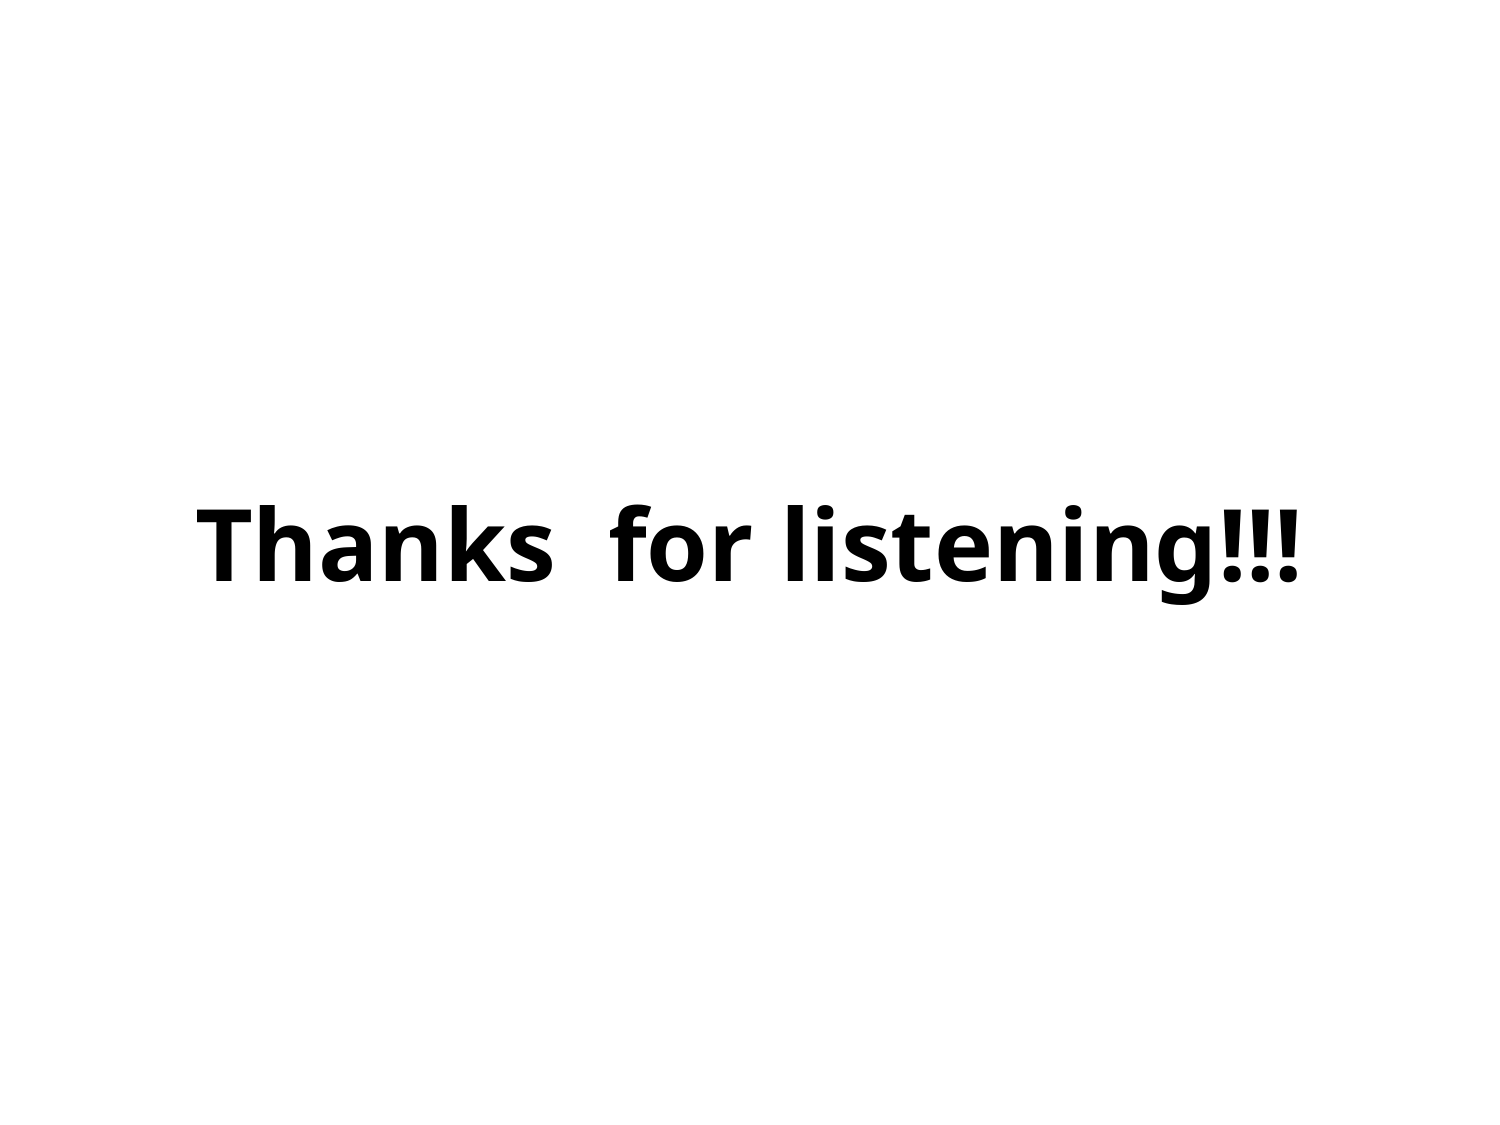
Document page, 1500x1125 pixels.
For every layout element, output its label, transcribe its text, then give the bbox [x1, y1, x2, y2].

list Thanks for listening!!! [75, 187, 1425, 930]
